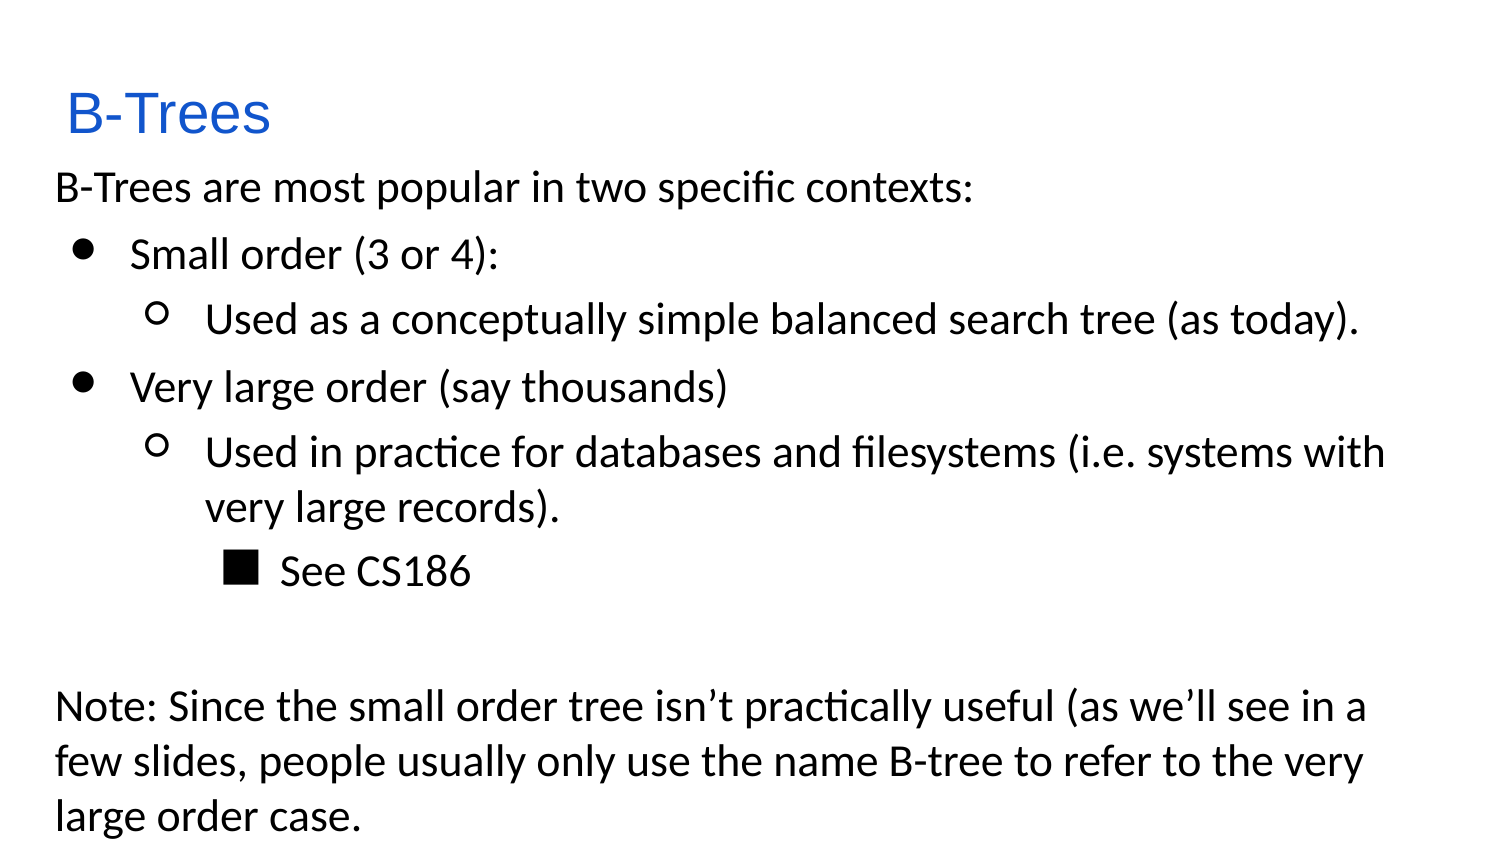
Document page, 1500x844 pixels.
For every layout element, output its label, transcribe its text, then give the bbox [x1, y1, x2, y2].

title B-Trees [51, 60, 1449, 155]
text_box B-Trees are most popular in two specific contexts: Small order (3 or 4): Used as a conceptually simple balanced search tree (as today). Very large order (say thousands) Used in practice for databases and filesystems (i.e. systems with very large records). See CS186 Note: Since the small order tree isn’t practically useful (as we’ll see in a few slides, people usually only use the name B-tree to refer to the very large order case. [39, 141, 1425, 823]
